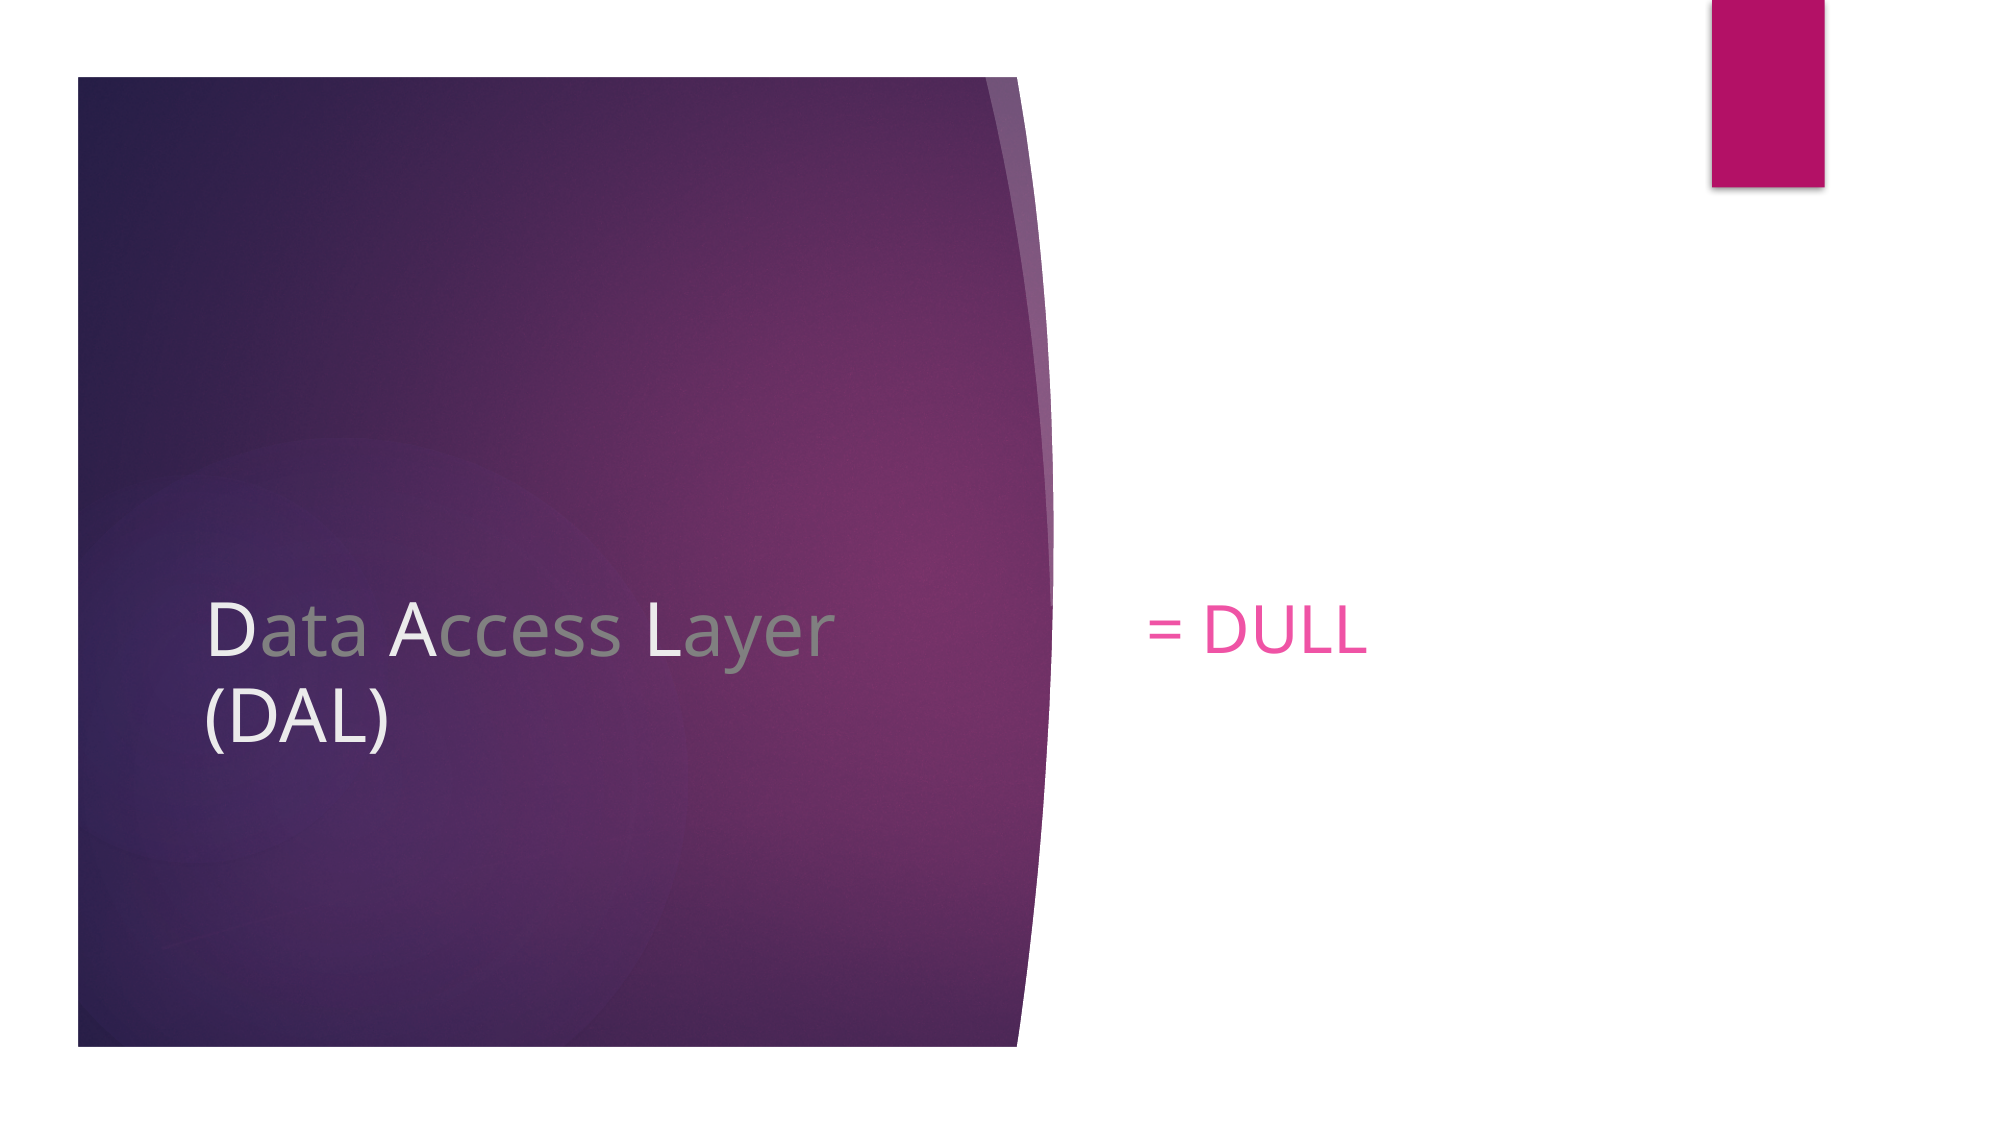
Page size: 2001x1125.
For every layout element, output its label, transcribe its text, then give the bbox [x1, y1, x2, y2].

list = Dull [1131, 439, 1748, 814]
text_box (DAL) [189, 660, 521, 764]
title Data Access Layer [189, 439, 904, 814]
